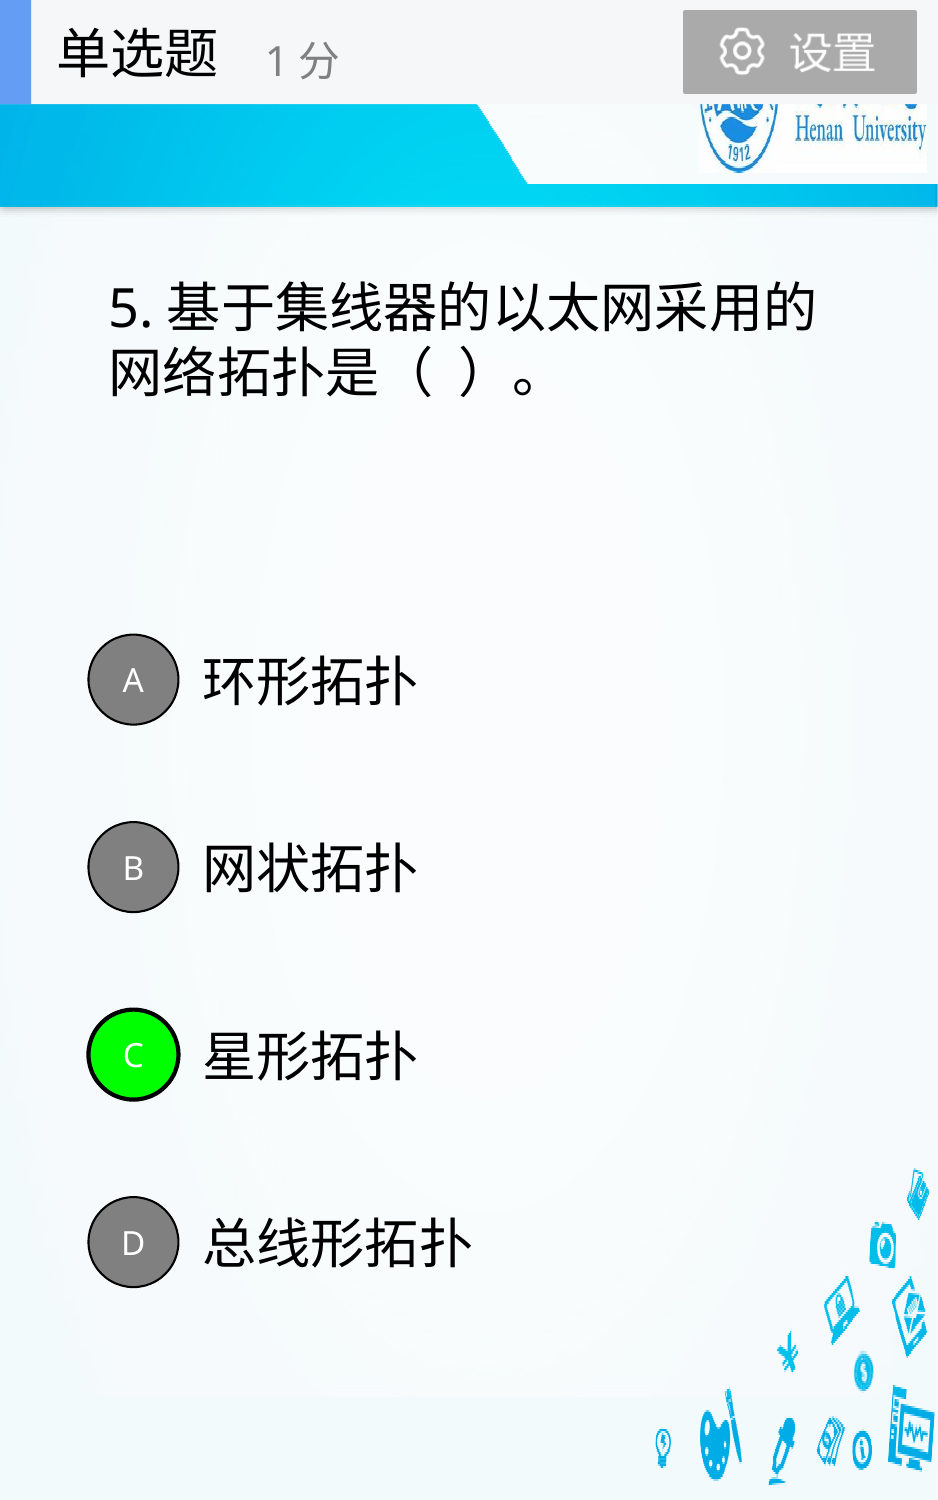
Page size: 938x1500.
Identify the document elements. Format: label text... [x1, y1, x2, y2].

text_box A [88, 634, 179, 725]
text_box 环形拓扑 [187, 609, 844, 750]
text_box 星形拓扑 [187, 984, 844, 1125]
text_box C [88, 1009, 179, 1100]
text_box 网状拓扑 [187, 796, 844, 938]
picture [0, 208, 938, 1500]
picture [844, 105, 938, 183]
text_box D [88, 1197, 179, 1288]
picture [683, 10, 917, 94]
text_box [0, 0, 938, 105]
text_box 5.基于集线器的以太网采用的网络拓扑是（ ）。 [93, 113, 844, 573]
text_box 总线形拓扑 [187, 1171, 844, 1313]
text_box B [88, 822, 179, 913]
